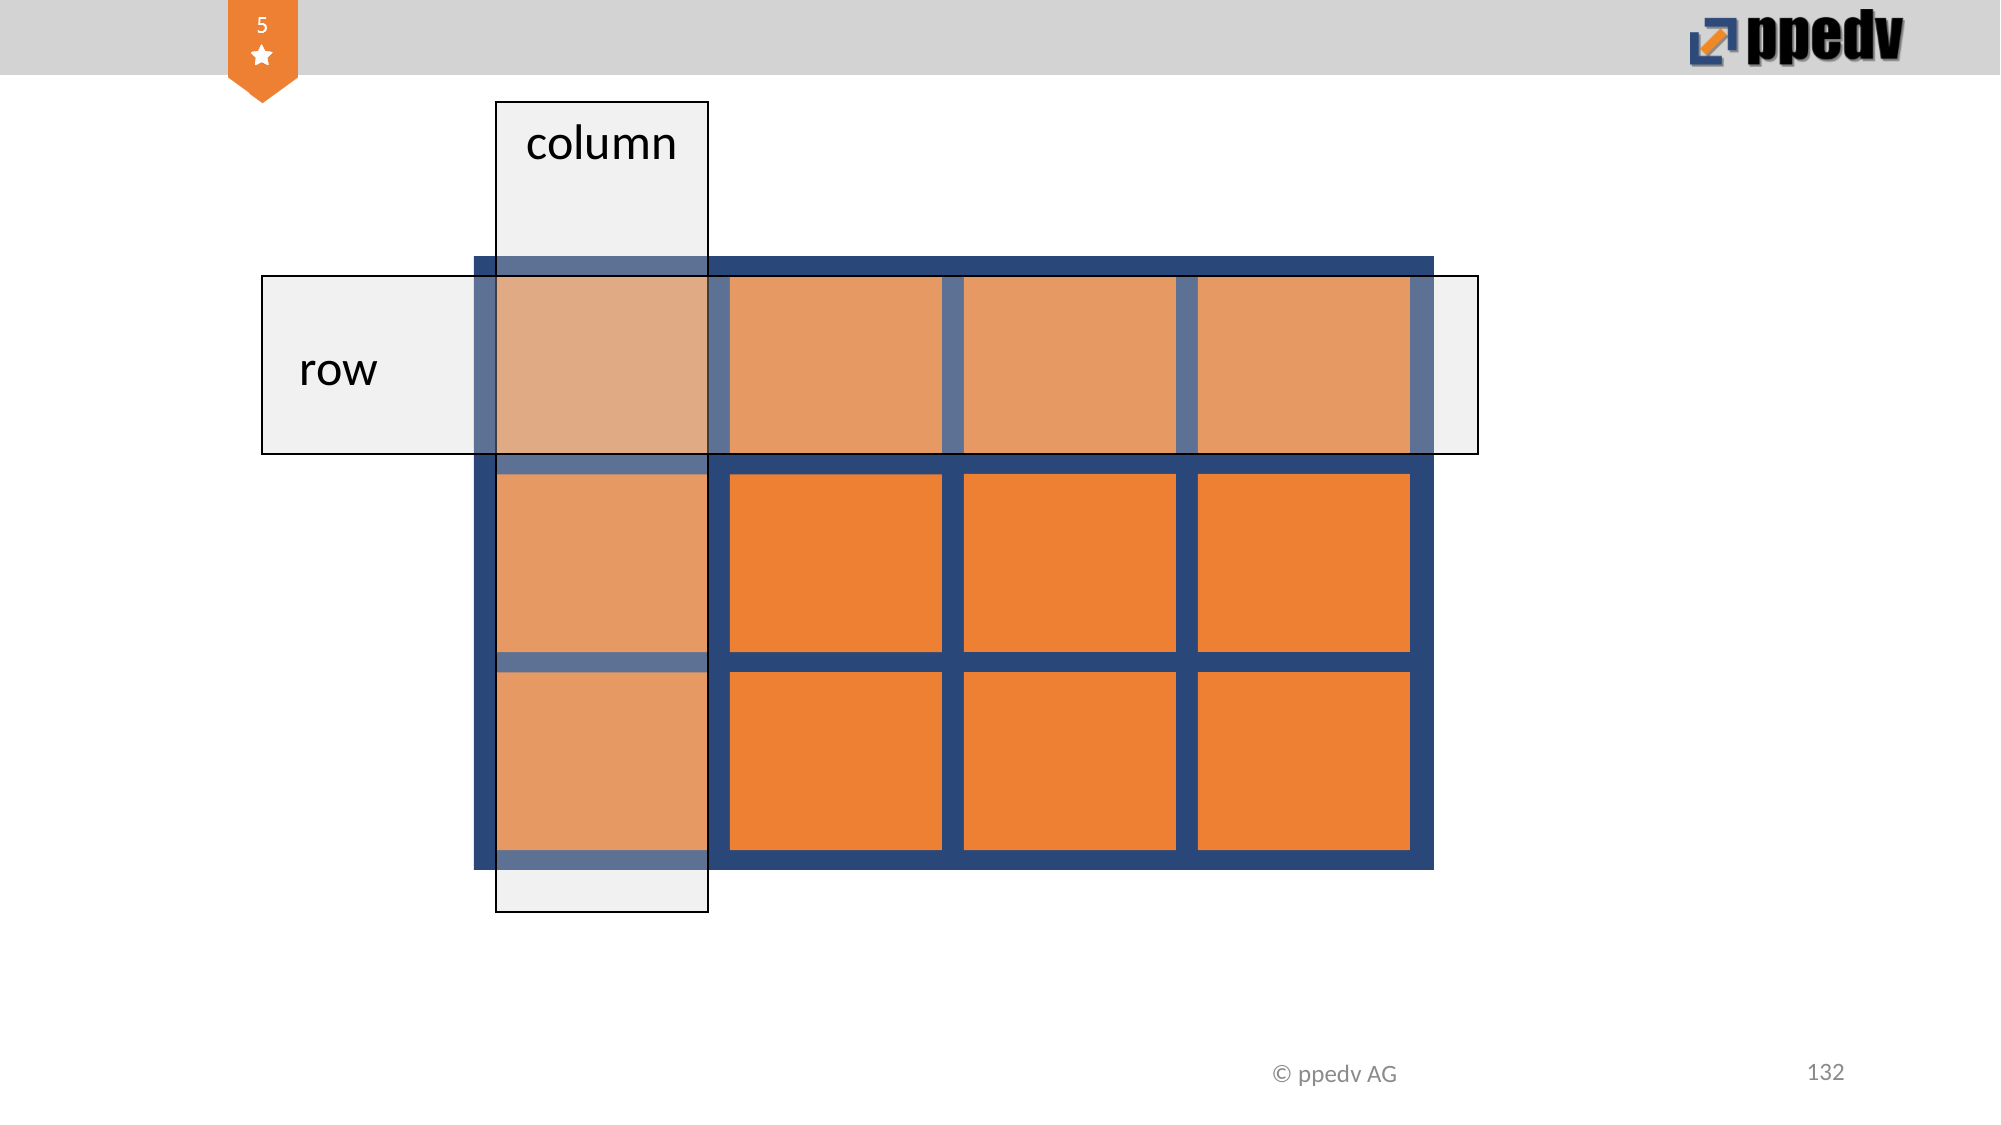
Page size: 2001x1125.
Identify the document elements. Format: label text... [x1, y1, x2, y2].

text_box [963, 473, 1177, 653]
picture [0, 0, 2000, 104]
text_box [709, 455, 1435, 871]
text_box column [495, 455, 709, 913]
text_box [729, 473, 943, 653]
text_box [1197, 671, 1411, 851]
text_box [963, 671, 1177, 851]
text_box [1197, 473, 1411, 653]
text_box [709, 255, 1435, 275]
text_box column [495, 101, 709, 275]
slide_number 132 [1410, 1040, 1860, 1101]
text_box [729, 671, 943, 851]
text_box row [261, 275, 1479, 455]
text_box [473, 455, 495, 871]
text_box [473, 255, 495, 275]
